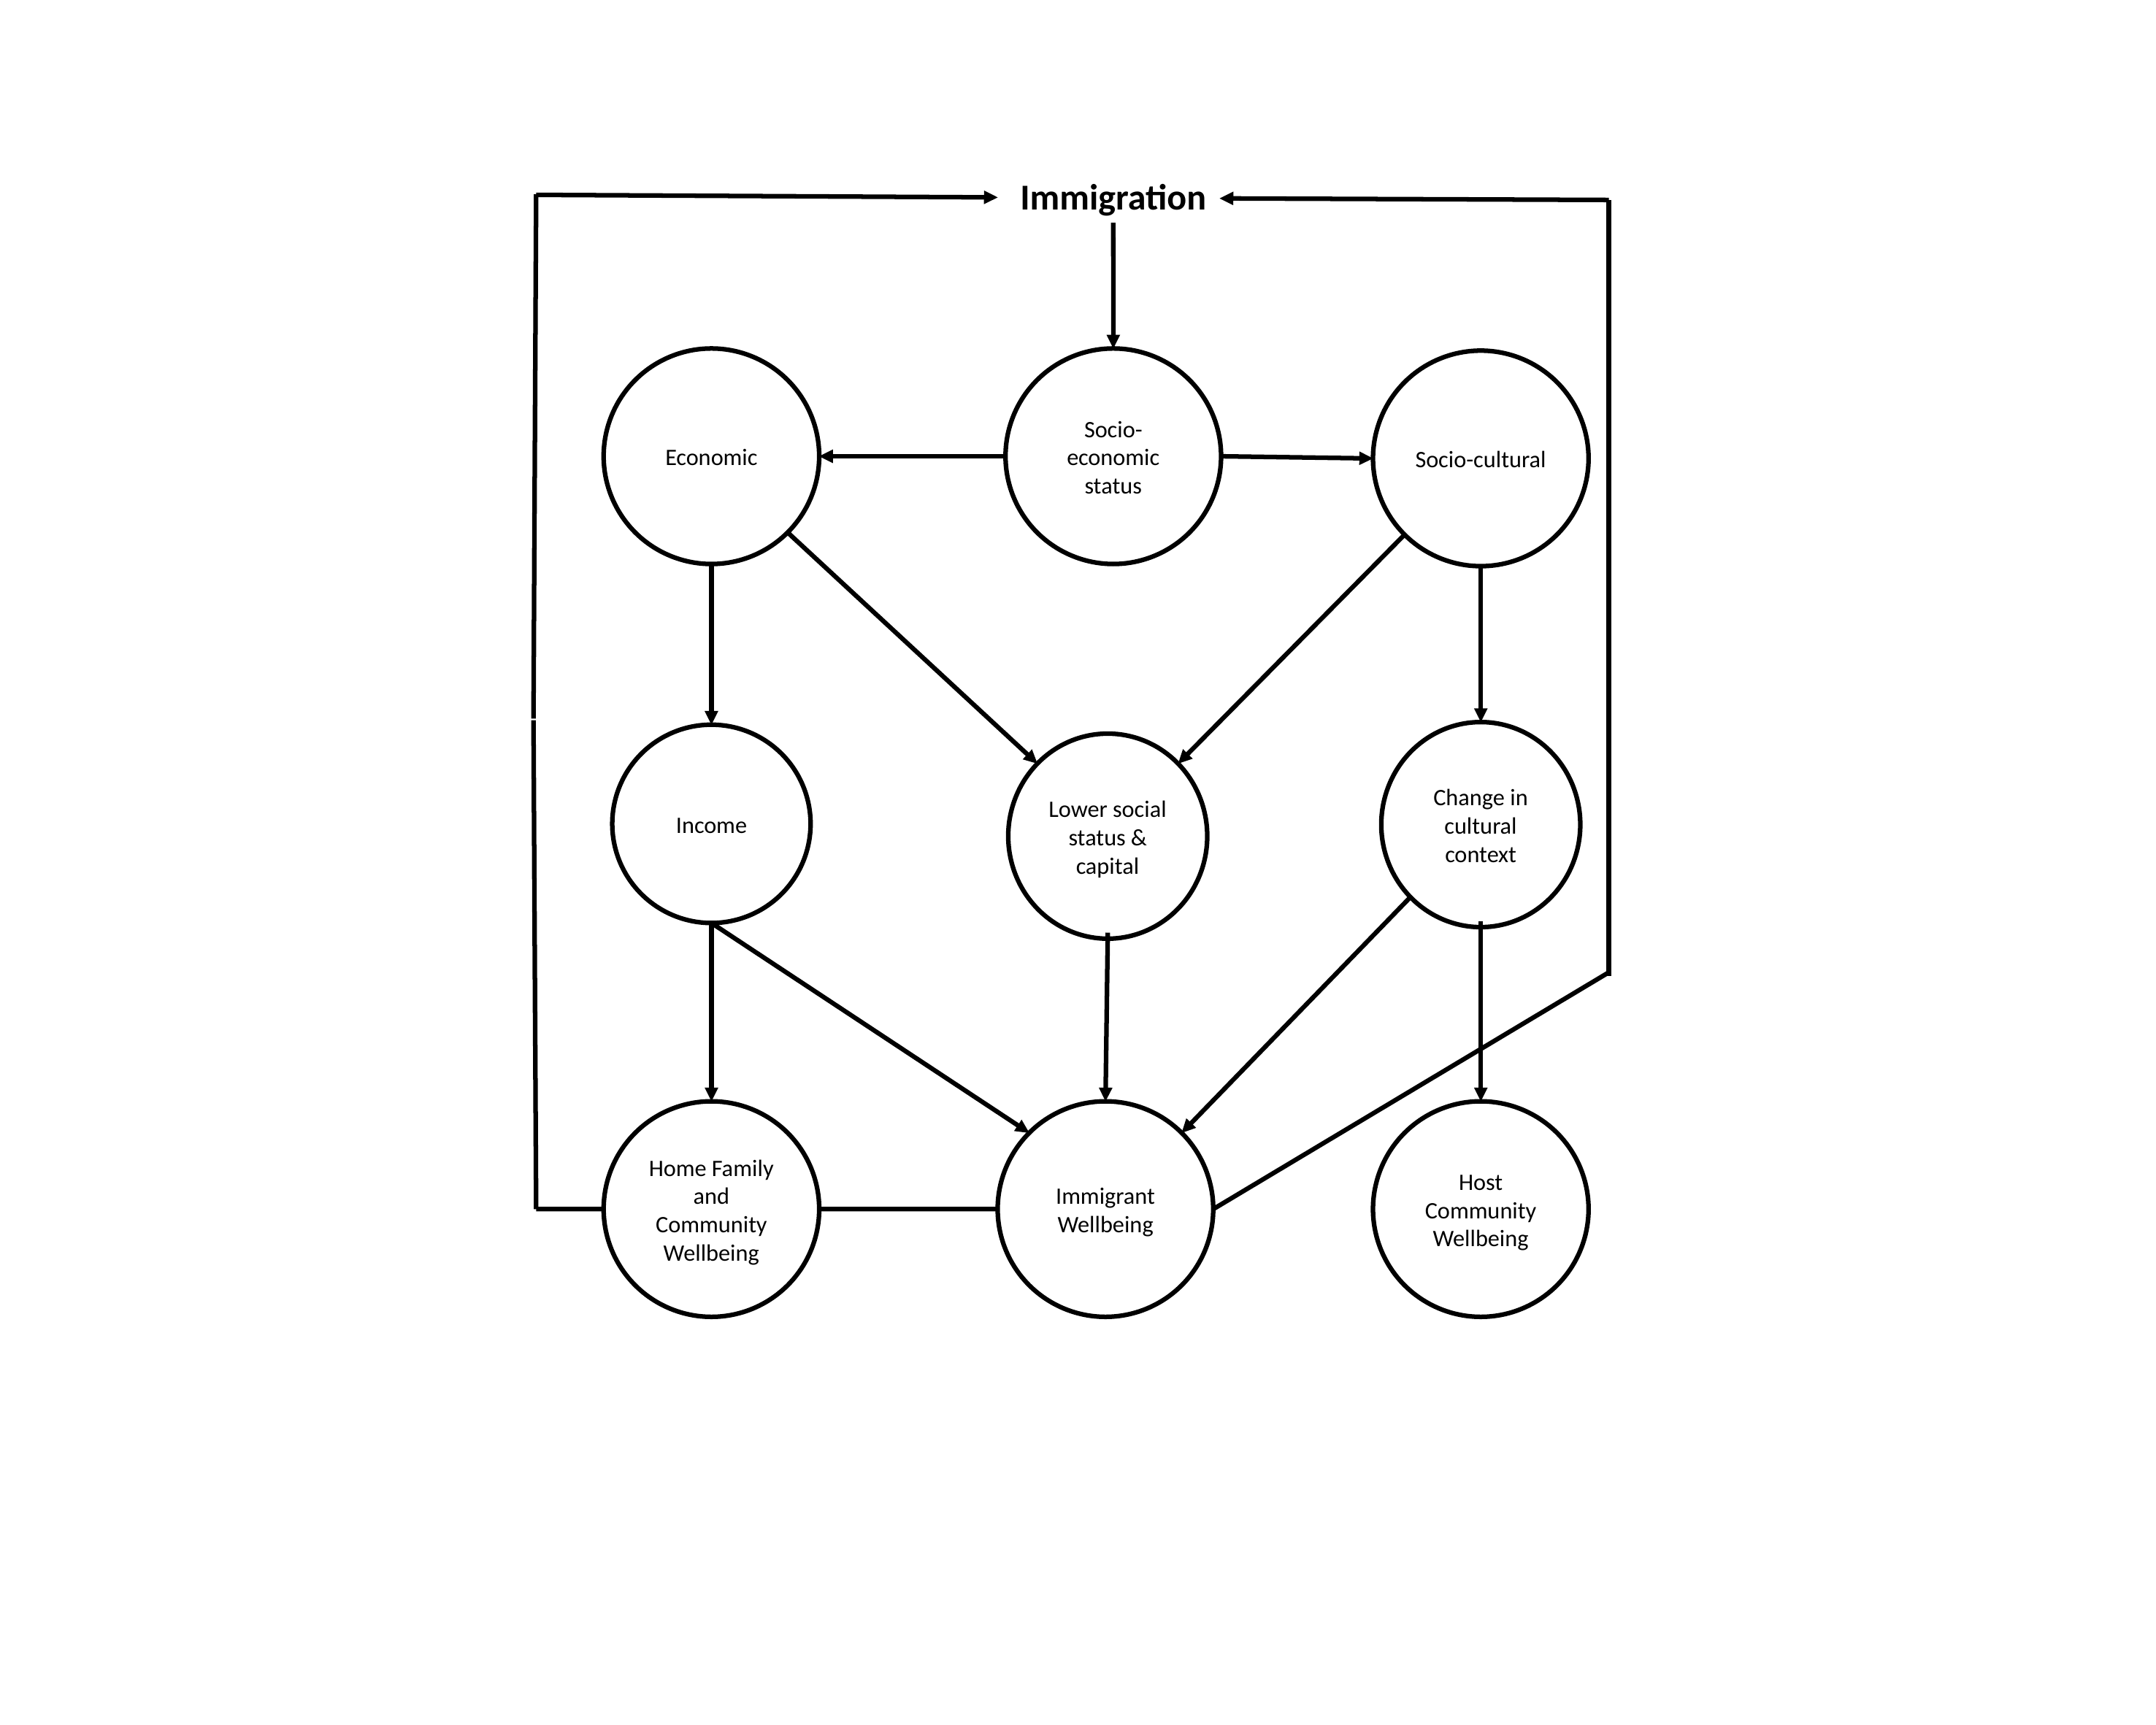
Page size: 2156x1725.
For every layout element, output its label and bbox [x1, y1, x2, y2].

text_box [787, 532, 1037, 764]
text_box [1105, 938, 1108, 1102]
text_box [1181, 896, 1411, 1133]
text_box [1178, 534, 1405, 764]
text_box [711, 923, 1029, 1133]
text_box [1213, 972, 1609, 1210]
text_box [536, 194, 998, 198]
text_box [533, 168, 1609, 1317]
